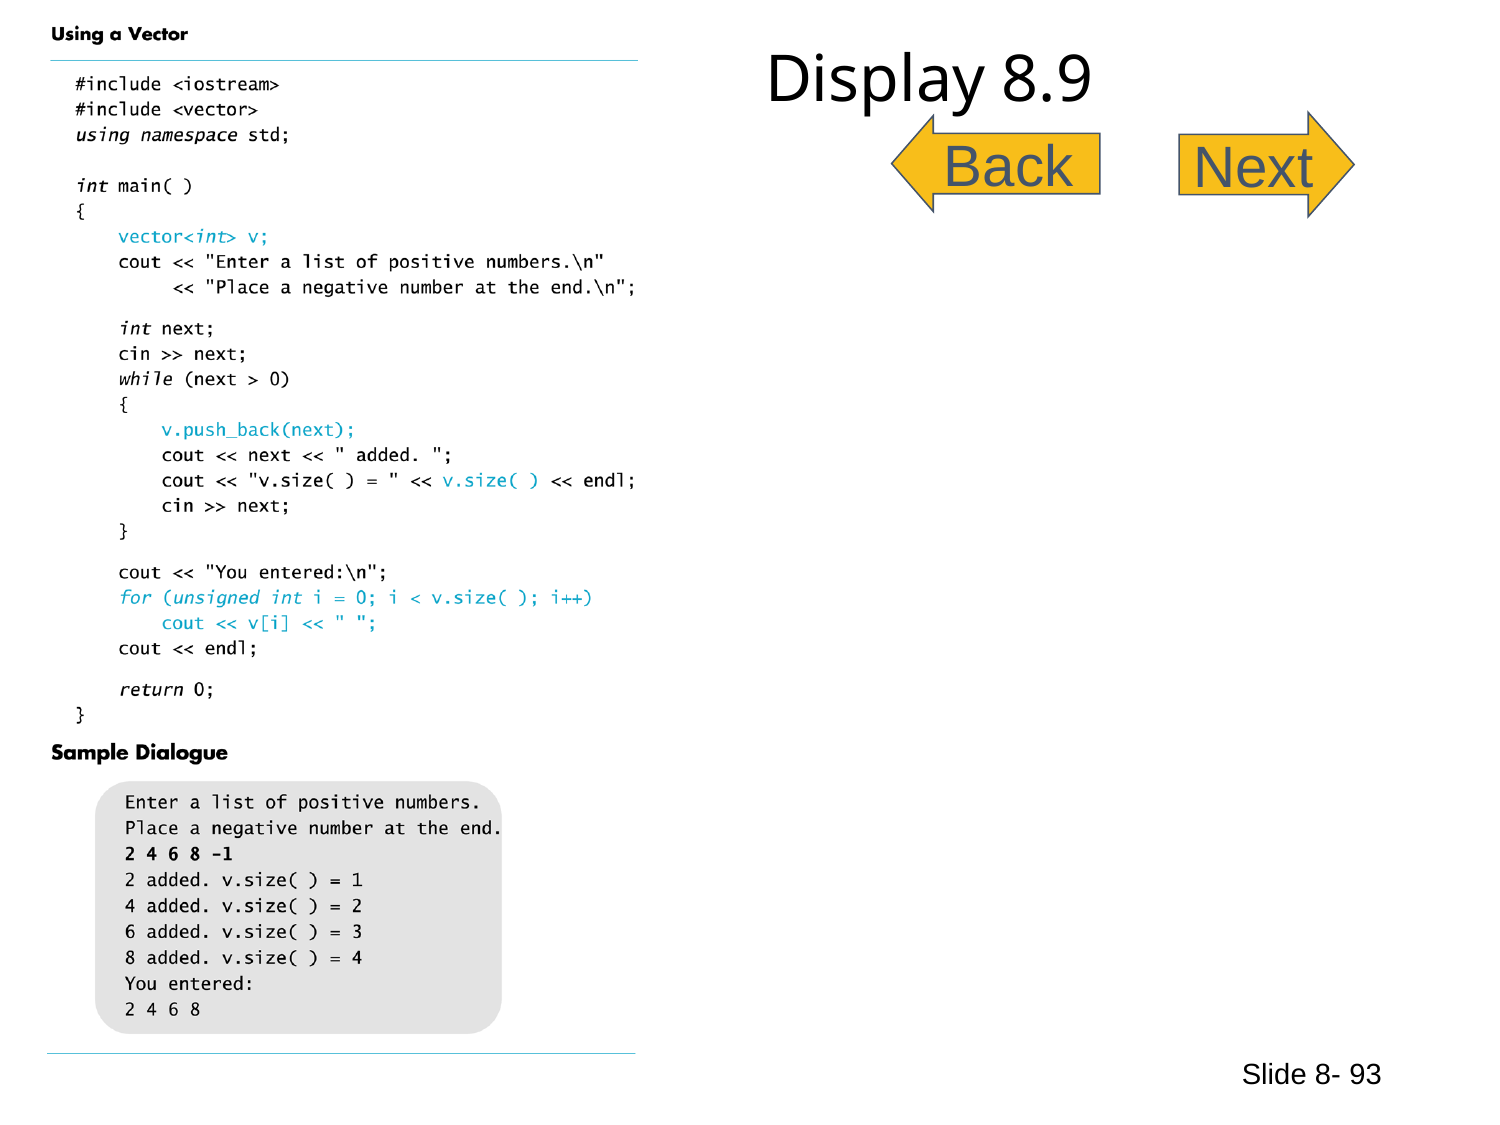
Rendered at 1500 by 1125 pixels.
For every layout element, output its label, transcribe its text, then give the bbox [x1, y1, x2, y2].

text_box Back [891, 115, 1100, 212]
picture [47, 22, 638, 1054]
slide_number Slide 8- 93 [1059, 1042, 1397, 1103]
text_box Next [1179, 112, 1355, 217]
title Display 8.9 [750, 37, 1188, 201]
